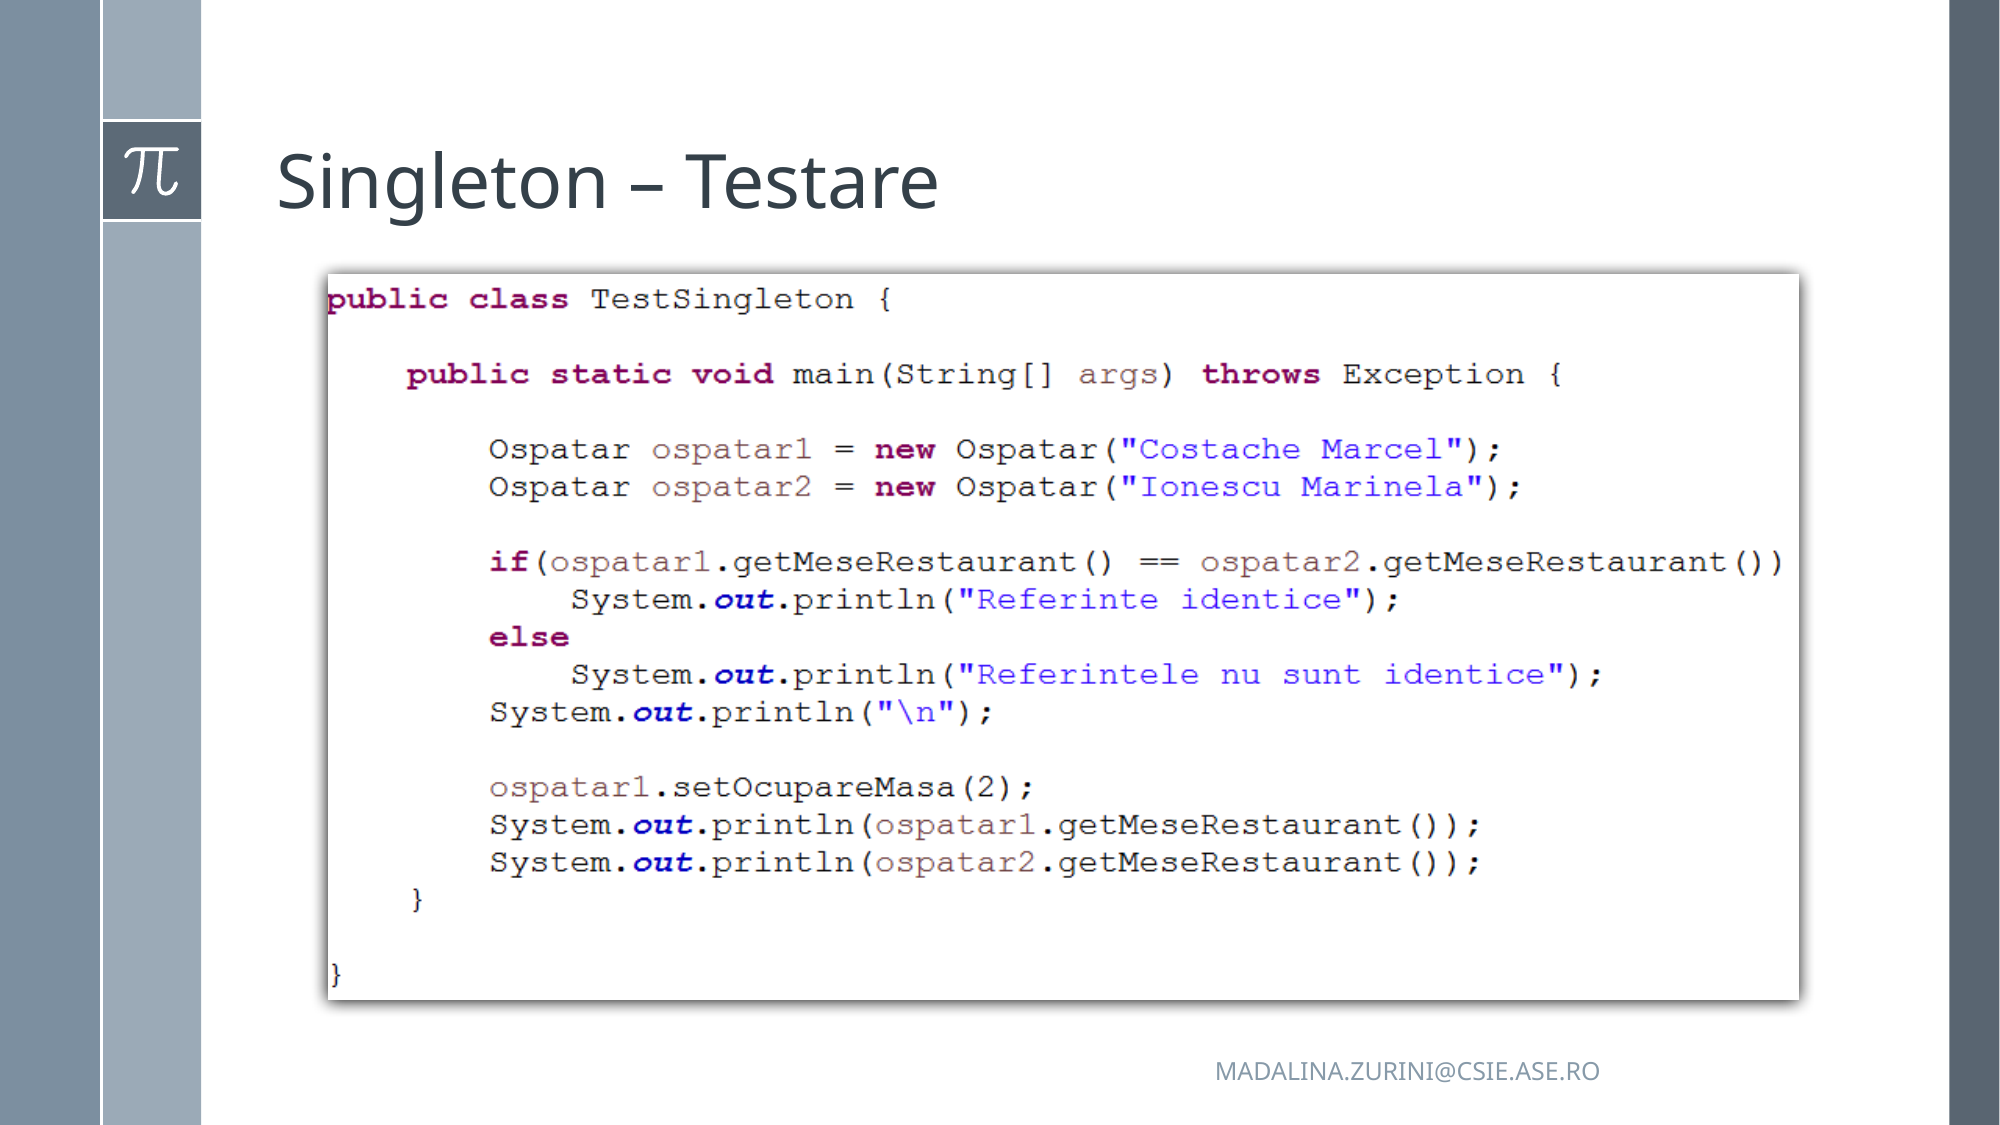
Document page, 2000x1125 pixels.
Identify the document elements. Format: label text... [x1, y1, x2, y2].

title Singleton – Testare [261, 29, 1867, 233]
footer madalina.zurini@csie.ase.ro [1082, 1042, 1734, 1103]
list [328, 274, 1799, 1001]
